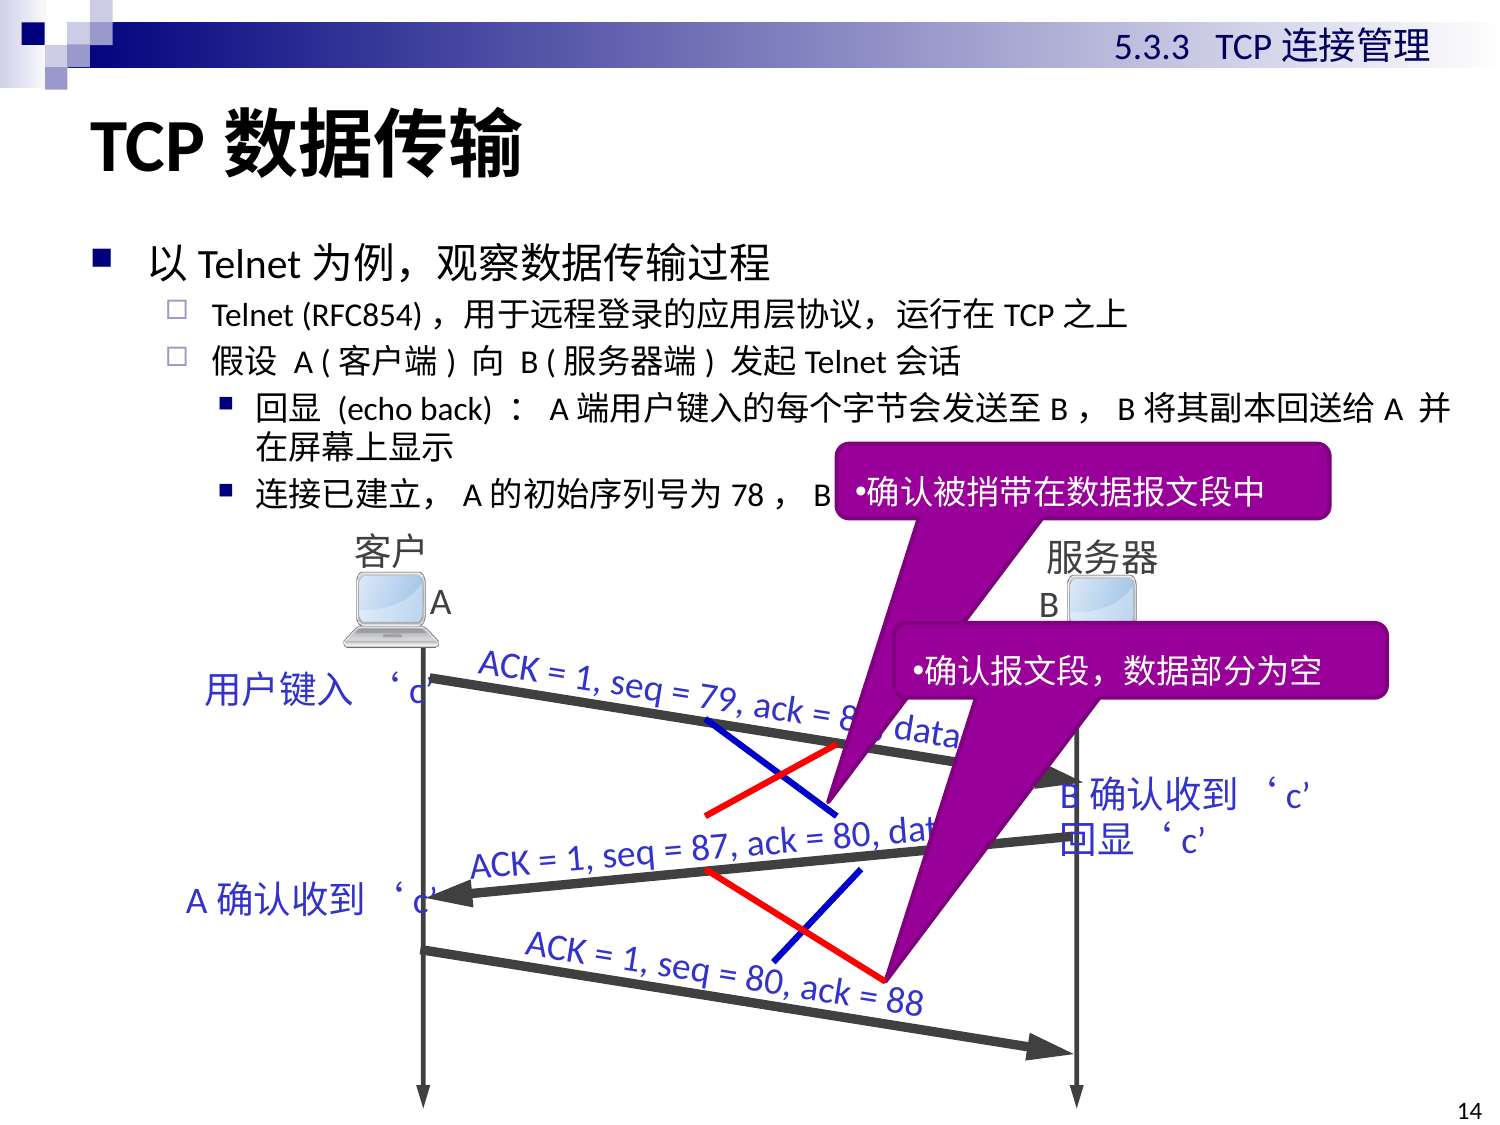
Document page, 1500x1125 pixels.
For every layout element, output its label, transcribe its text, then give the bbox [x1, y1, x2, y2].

text_box A确认收到‘c’ [170, 869, 417, 929]
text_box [422, 1063, 1077, 1109]
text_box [422, 903, 699, 948]
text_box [422, 632, 1077, 810]
text_box 确认被捎带在数据报文段中 [834, 441, 1332, 631]
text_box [704, 743, 837, 817]
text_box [891, 906, 1077, 948]
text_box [420, 949, 1140, 1055]
text_box B确认收到‘c’ 回显‘c’ [1082, 763, 1326, 868]
list 以Telnet为例，观察数据传输过程 Telnet (RFC854)，用于远程登录的应用层协议，运行在TCP之上 假设 A (客户端) 向 B (服务器端) 发起Telnet会话 回显 (echo back) ：A端用户键入的每个字节会发送至B，B将其副本回送给A 并在屏幕上显示 连接已建立，A的初始序列号为78，B的初始序列号为86 [75, 229, 1483, 521]
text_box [704, 868, 886, 982]
text_box 确认报文段，数据部分为空 [892, 620, 1018, 631]
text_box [425, 809, 1085, 899]
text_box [338, 520, 467, 653]
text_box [429, 675, 1093, 783]
text_box 用户键入 ‘c’ [189, 658, 417, 719]
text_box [704, 718, 837, 743]
text_box 确认报文段，数据部分为空 [1082, 620, 1390, 706]
title TCP数据传输 [75, 75, 1425, 209]
slide_number 14 [1448, 1100, 1483, 1125]
text_box 5.3.3 TCP连接管理 [1099, 14, 1483, 75]
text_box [1023, 526, 1175, 656]
